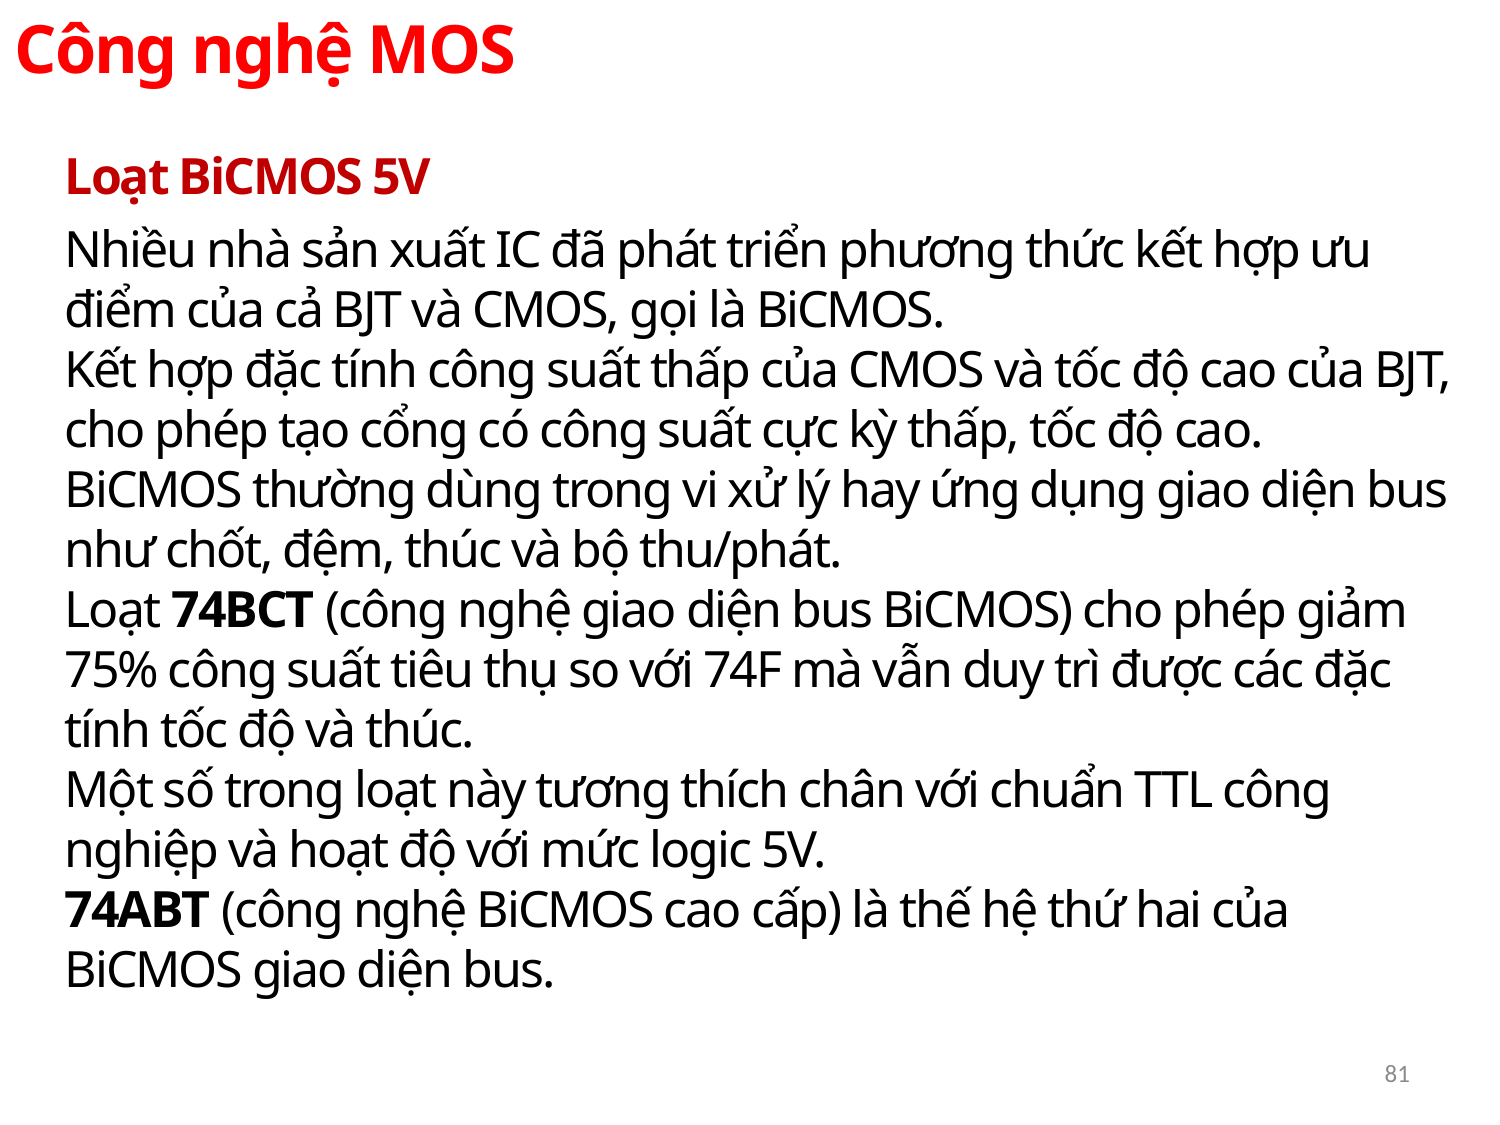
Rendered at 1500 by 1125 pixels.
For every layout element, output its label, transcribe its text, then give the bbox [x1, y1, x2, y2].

text_box Công nghệ MOS [0, 0, 1313, 95]
text_box Loạt BiCMOS 5V Nhiều nhà sản xuất IC đã phát triển phương thức kết hợp ưu điểm của cả BJT và CMOS, gọi là BiCMOS. Kết hợp đặc tính công suất thấp của CMOS và tốc độ cao của BJT, cho phép tạo cổng có công suất cực kỳ thấp, tốc độ cao. BiCMOS thường dùng trong vi xử lý hay ứng dụng giao diện bus như chốt, đệm, thúc và bộ thu/phát. Loạt 74BCT (công nghệ giao diện bus BiCMOS) cho phép giảm 75% công suất tiêu thụ so với 74F mà vẫn duy trì được các đặc tính tốc độ và thúc. Một số trong loạt này tương thích chân với chuẩn TTL công nghiệp và hoạt độ với mức logic 5V. 74ABT (công nghệ BiCMOS cao cấp) là thế hệ thứ hai của BiCMOS giao diện bus. [49, 137, 1475, 1005]
slide_number 81 [1074, 1042, 1425, 1103]
